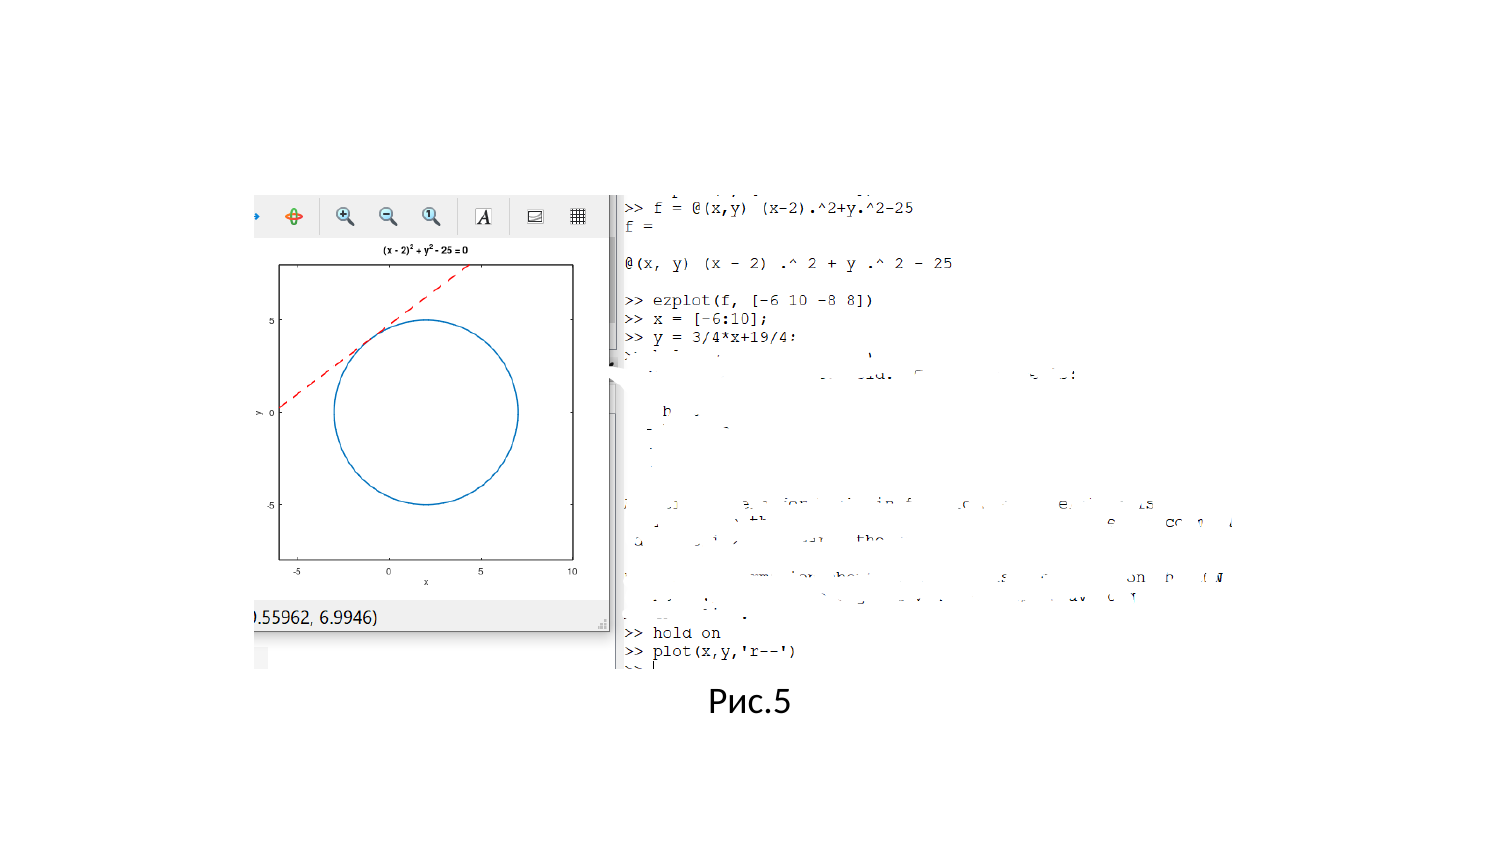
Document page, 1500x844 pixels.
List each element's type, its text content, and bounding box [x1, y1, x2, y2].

text_box Рис.5 [74, 668, 1425, 753]
picture [253, 195, 1246, 669]
